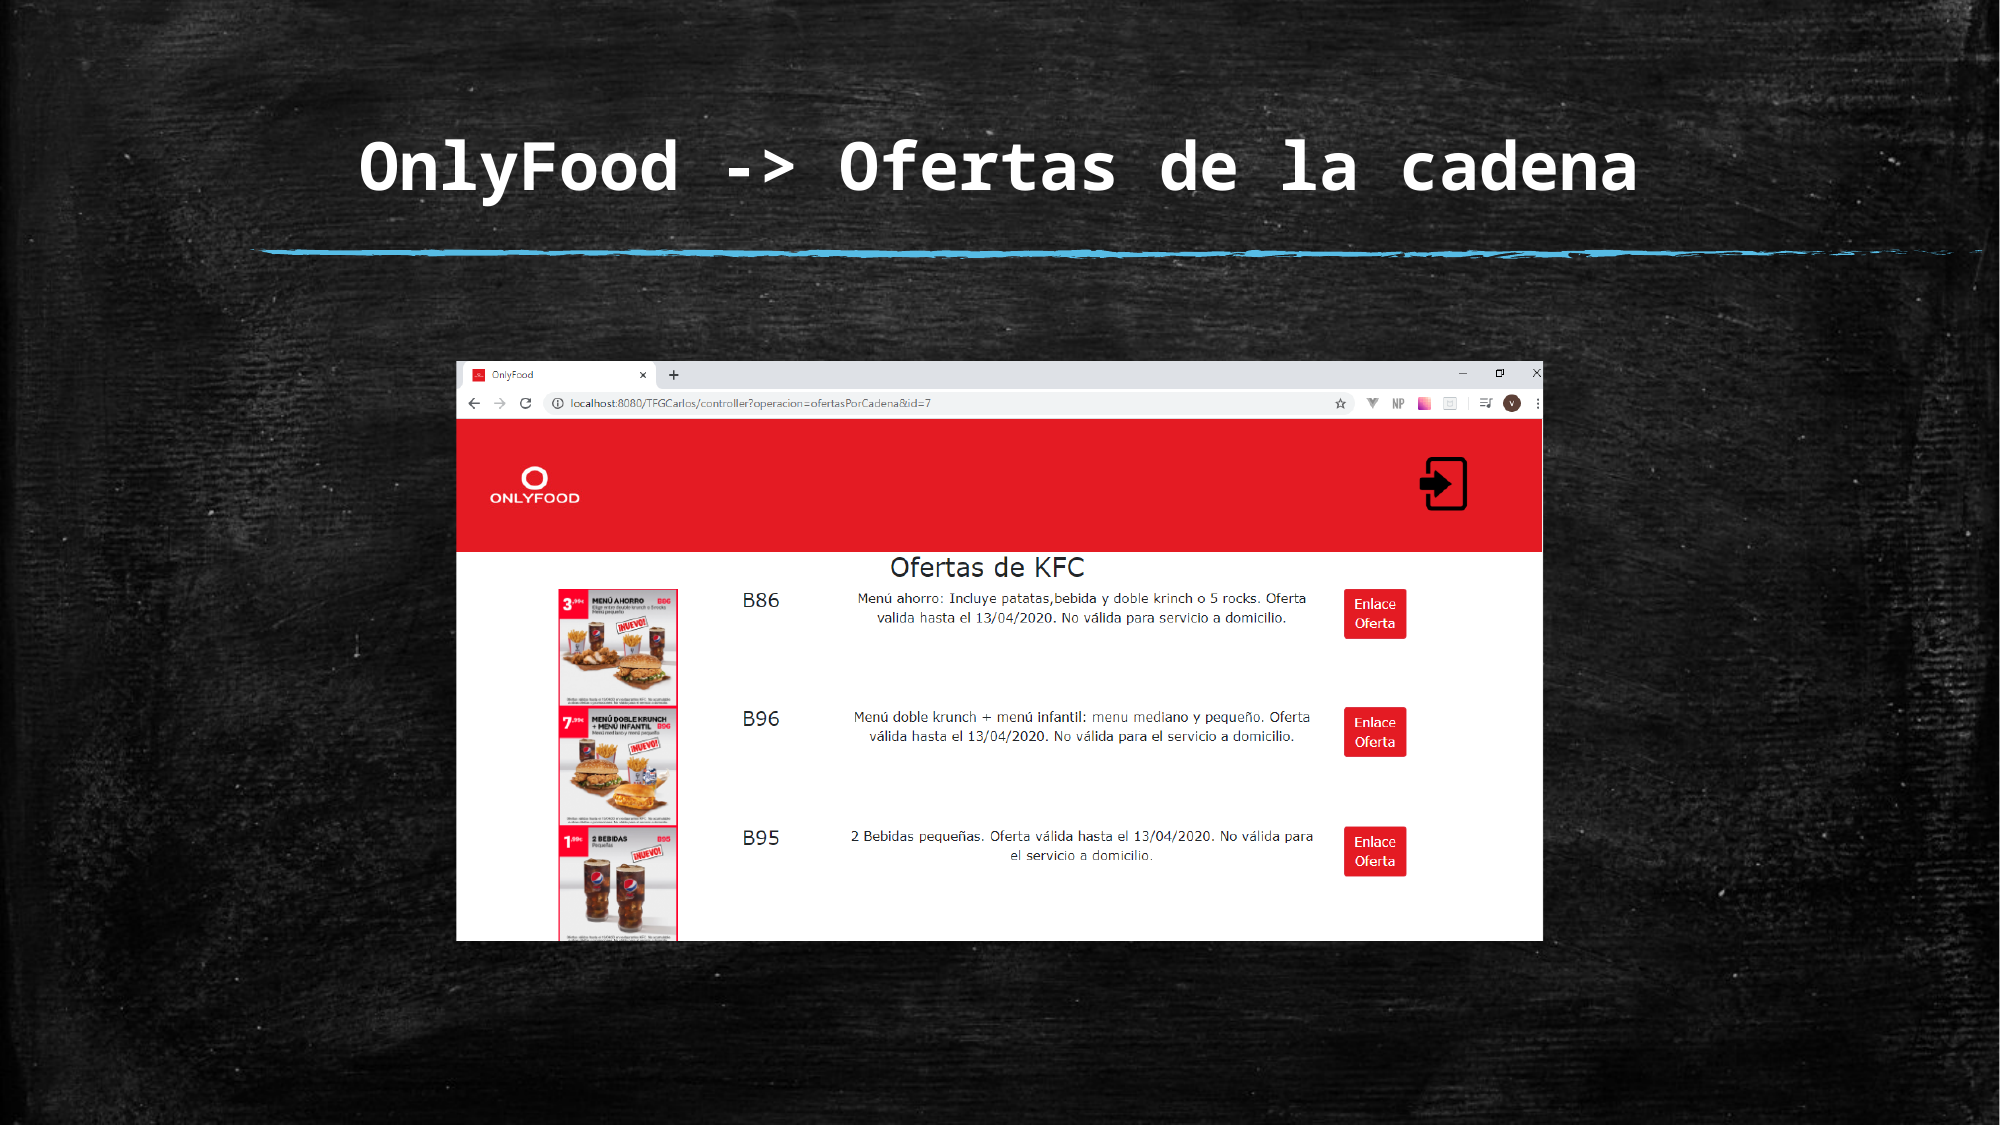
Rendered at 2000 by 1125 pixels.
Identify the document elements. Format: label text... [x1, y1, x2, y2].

picture [456, 361, 1544, 941]
title OnlyFood -> Ofertas de la cadena [249, 45, 1750, 213]
